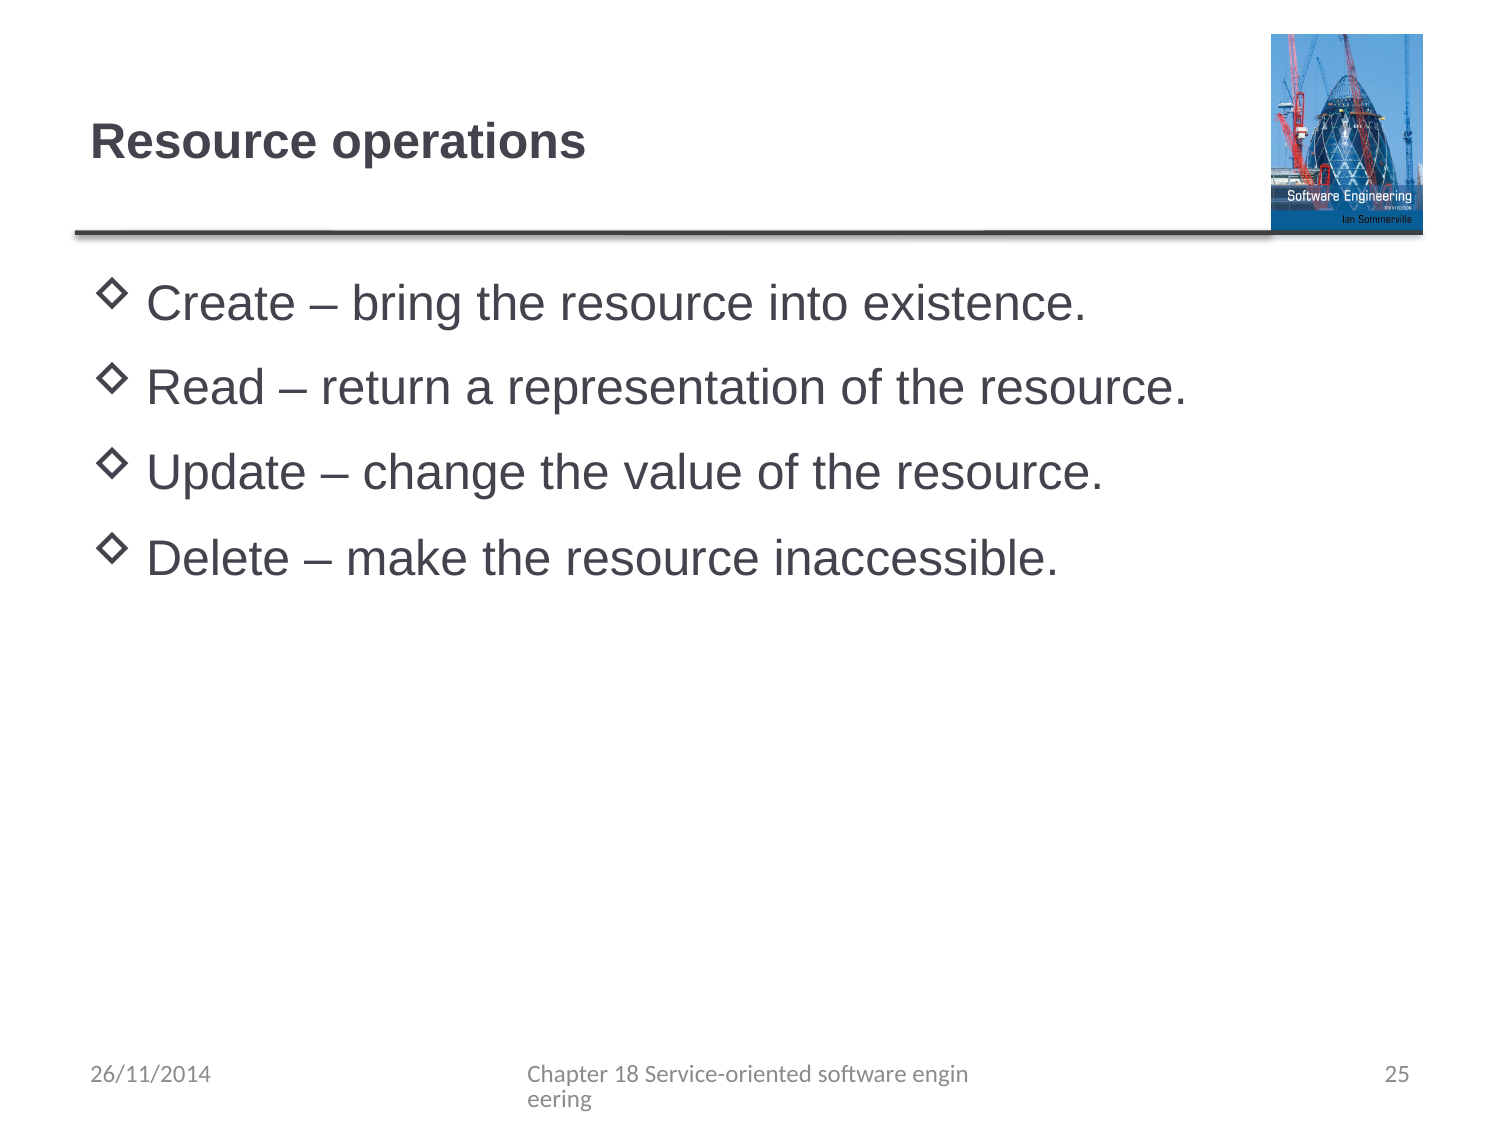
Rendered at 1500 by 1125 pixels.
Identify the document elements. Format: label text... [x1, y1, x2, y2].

picture [1271, 34, 1423, 230]
slide_number 25 [1074, 1042, 1425, 1103]
list Create – bring the resource into existence. Read – return a representation of the resource. Update – change the value of the resource. Delete – make the resource inaccessible. [75, 262, 1425, 1005]
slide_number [75, 1042, 425, 1103]
footer Chapter 18 Service-oriented software engineering [512, 1042, 988, 1103]
title Resource operations [74, 44, 1272, 233]
